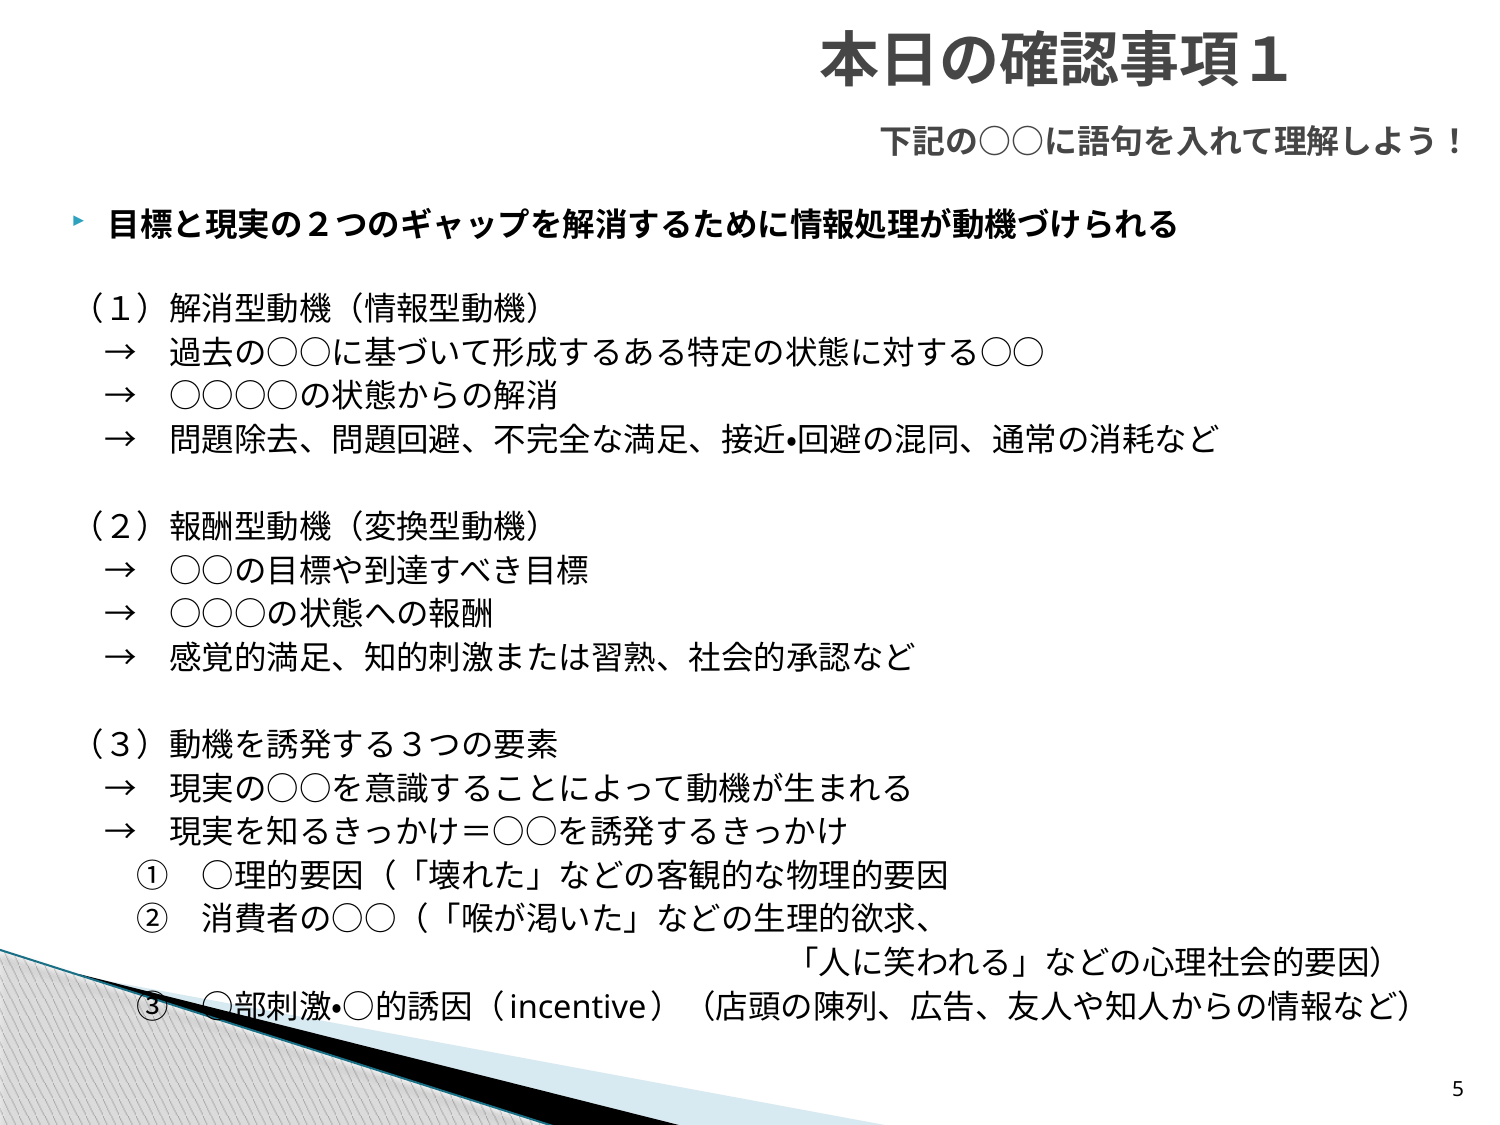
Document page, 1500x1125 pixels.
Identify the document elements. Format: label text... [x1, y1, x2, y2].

slide_number 5 [1418, 1051, 1479, 1112]
list 目標と現実の２つのギャップを解消するために情報処理が動機づけられる （１）解消型動機（情報型動機） → 過去の○○に基づいて形成するある特定の状態に対する○○ → ○○○○の状態からの解消 → 問題除去、問題回避、不完全な満足、接近・回避の混同、通常の消耗など （２）報酬型動機（変換型動機） → ○○の目標や到達すべき目標 → ○○○の状態への報酬 → 感覚的満足、知的刺激または習熟、社会的承認など （３）動機を誘発する３つの要素 → 現実の○○を意識することによって動機が生まれる → 現実を知るきっかけ＝○○を誘発するきっかけ ① ○理的要因（「壊れた」などの客観的な物理的要因 ② 消費者の○○（「喉が渇いた」などの生理的欲求、 「人に笑われる」などの心理社会的要因） ③ ○部刺激・○的誘因（incentive）（店頭の陳列、広告、友人や知人からの情報など） [41, 196, 1500, 1047]
title 本日の確認事項１ 下記の○○に語句を入れて理解しよう！ [24, 0, 1496, 188]
